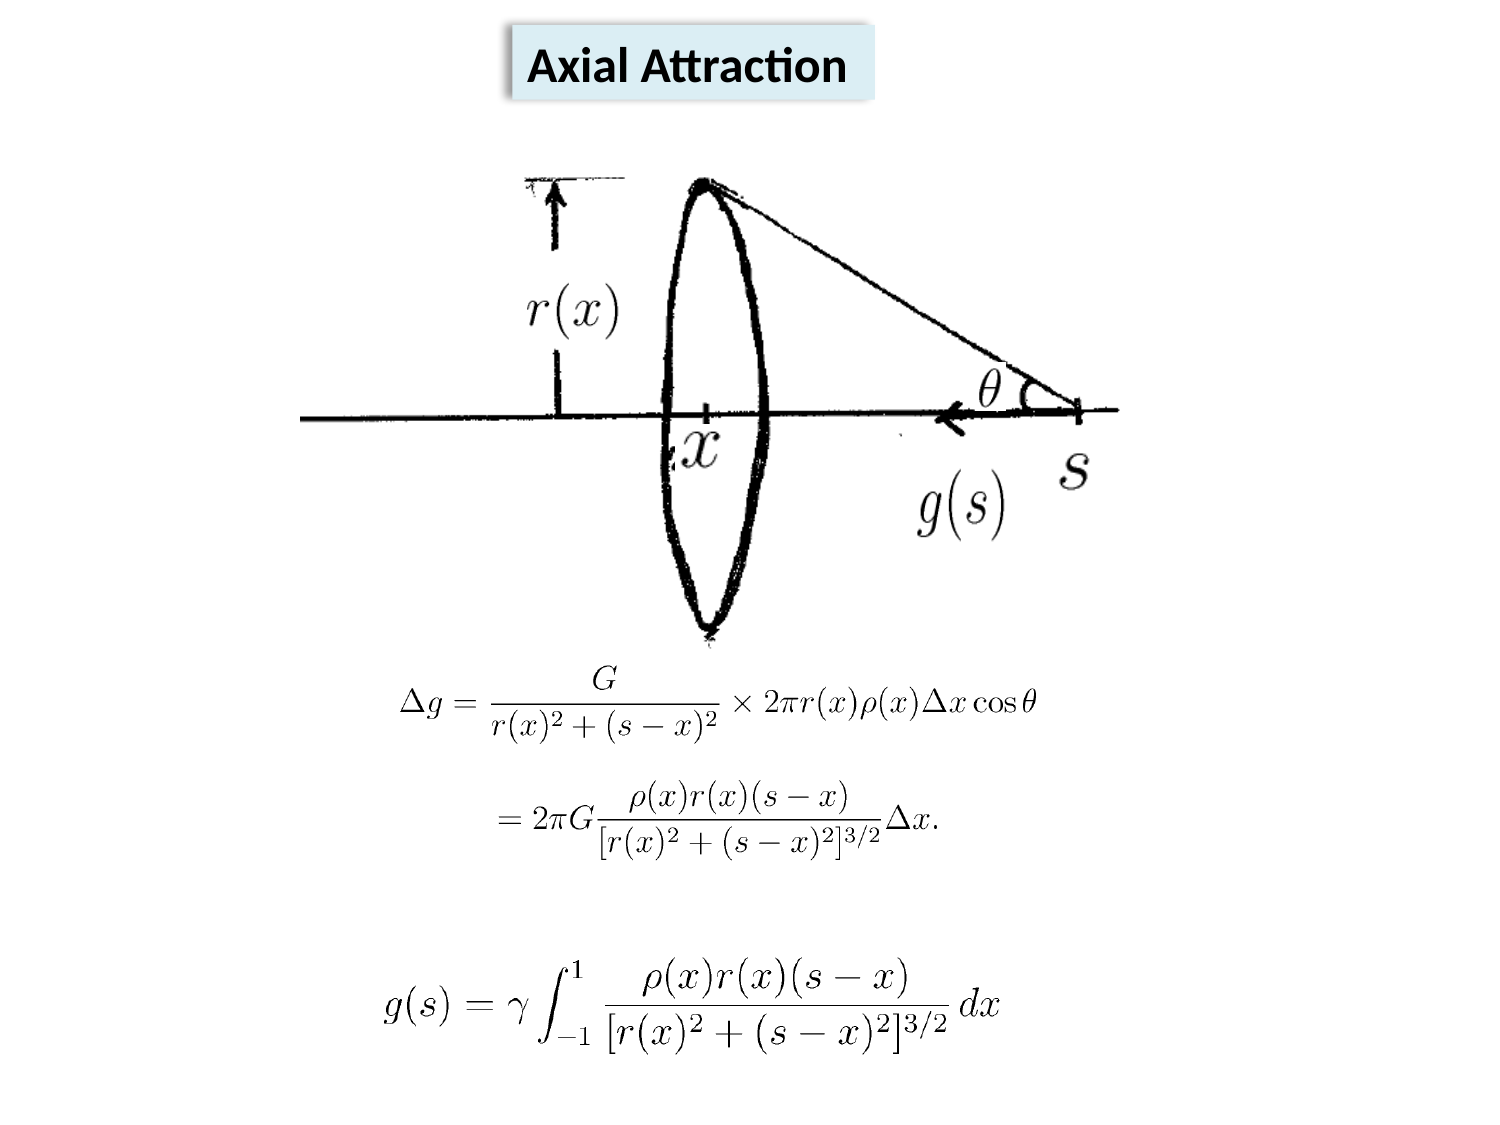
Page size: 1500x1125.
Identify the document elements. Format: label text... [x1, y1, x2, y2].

picture [299, 87, 1196, 869]
text_box Axial Attraction [512, 24, 875, 85]
picture [362, 949, 1016, 1080]
